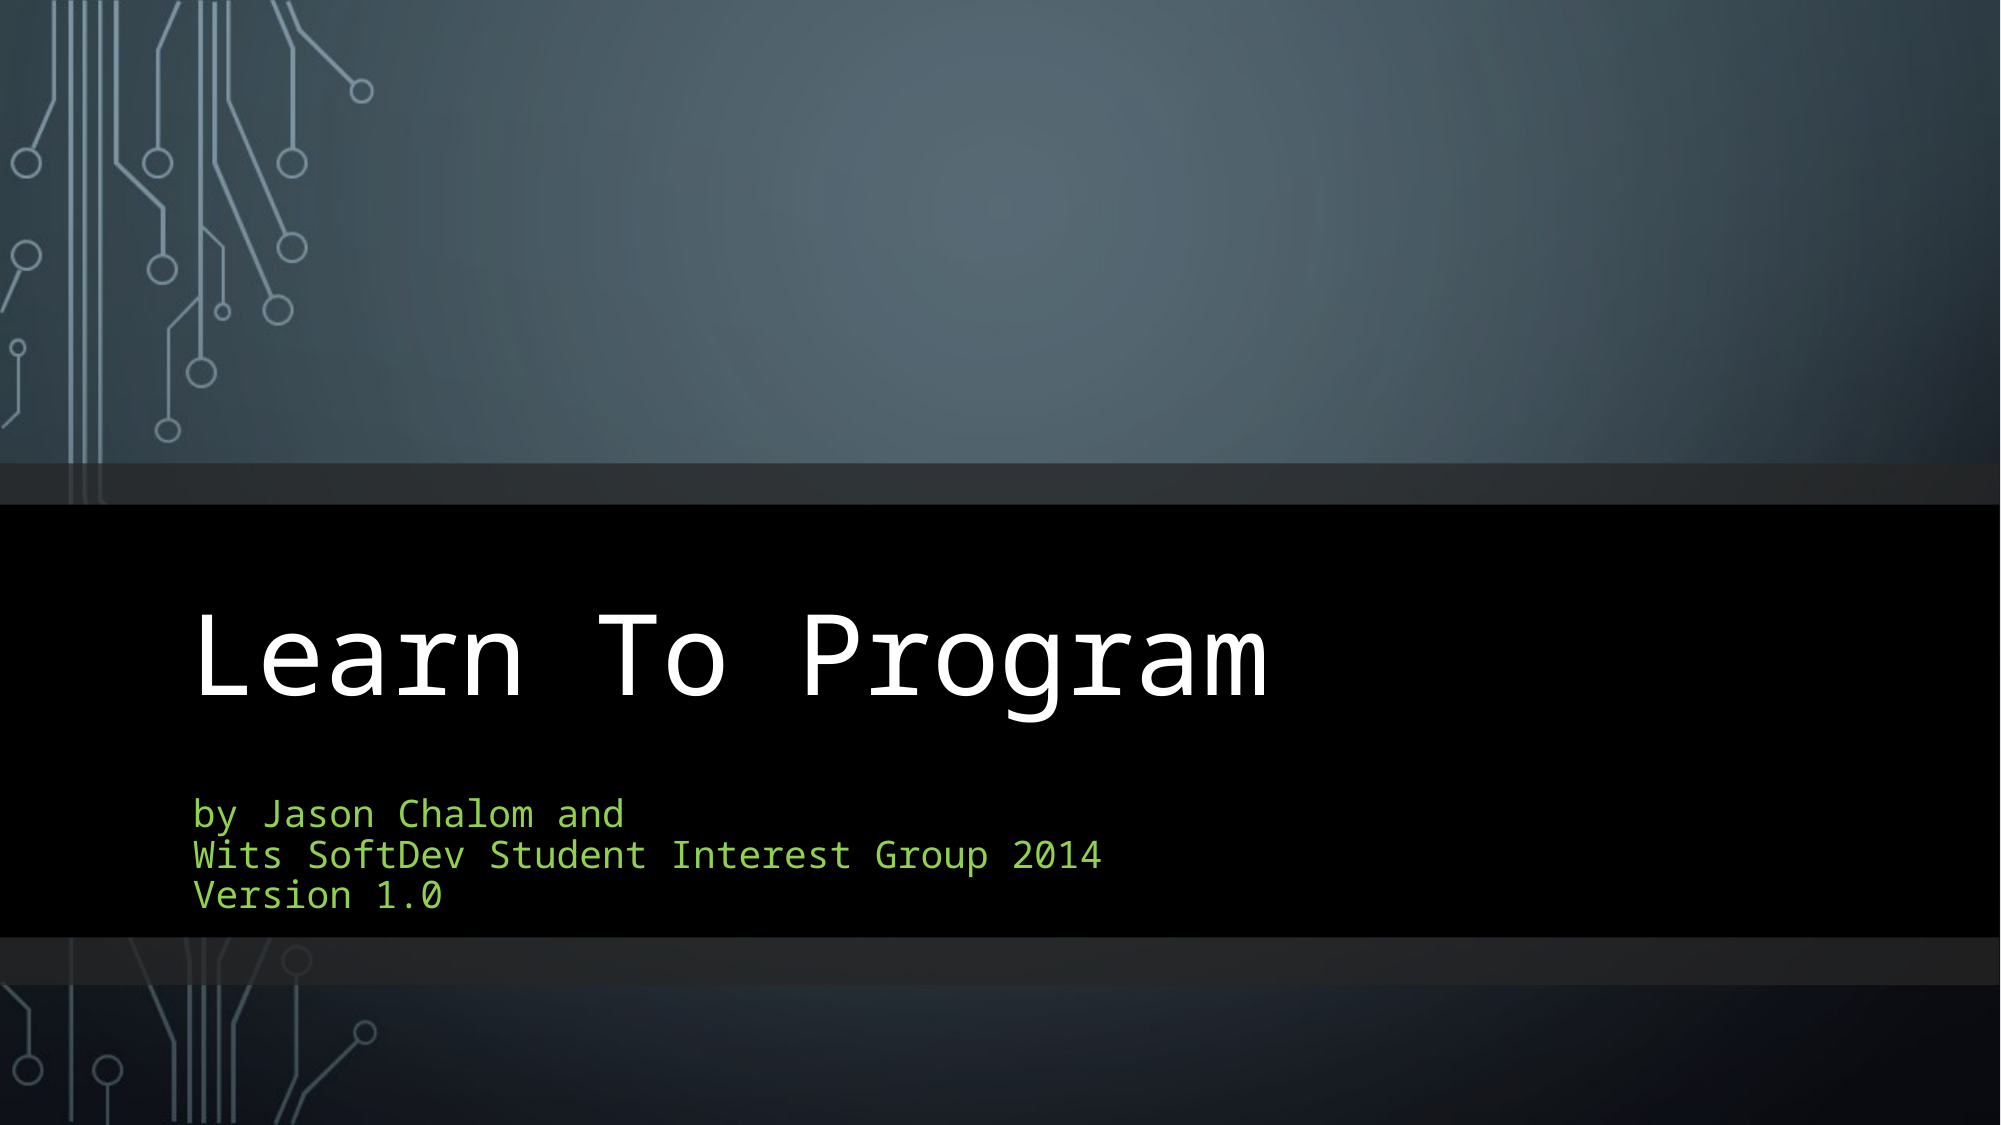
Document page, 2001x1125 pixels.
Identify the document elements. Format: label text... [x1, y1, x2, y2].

subtitle by Jason Chalom and Wits SoftDev Student Interest Group 2014 Version 1.0 [177, 786, 1783, 925]
picture [0, 0, 2001, 1125]
title Learn To Program [174, 444, 1825, 726]
